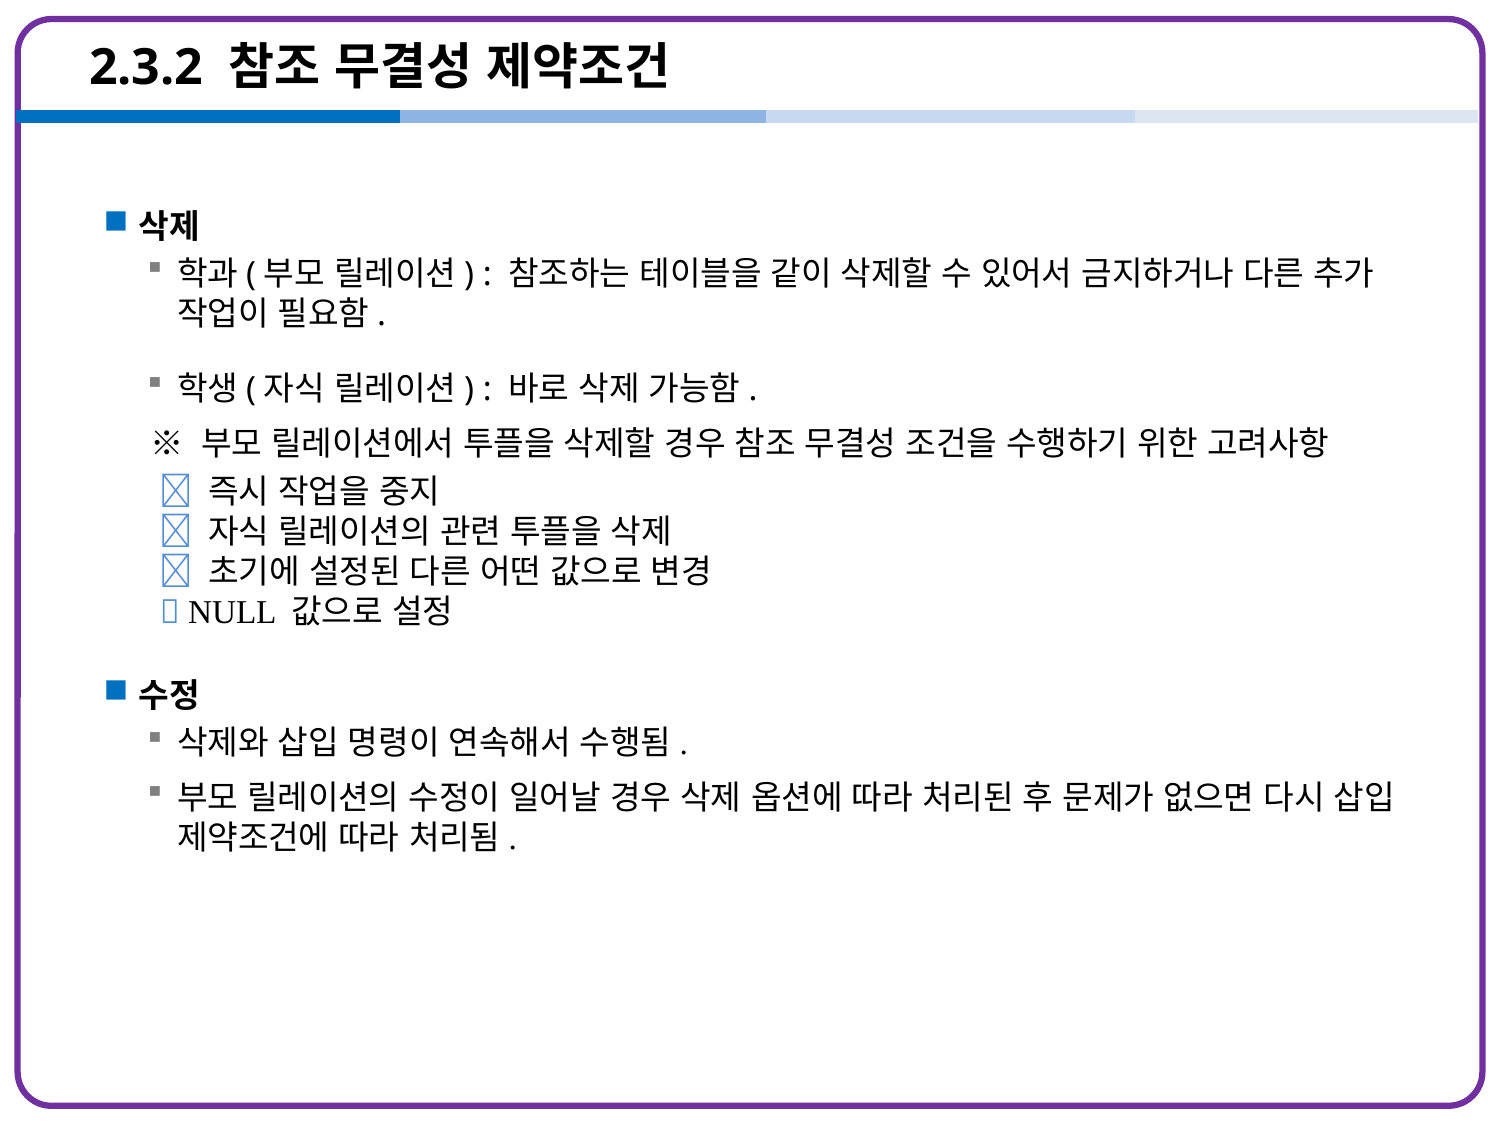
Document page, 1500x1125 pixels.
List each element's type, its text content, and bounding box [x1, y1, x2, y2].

list 삭제 학과(부모 릴레이션) : 참조하는 테이블을 같이 삭제할 수 있어서 금지하거나 다른 추가 작업이 필요함. 학생(자식 릴레이션) : 바로 삭제 가능함. ※ 부모 릴레이션에서 투플을 삭제할 경우 참조 무결성 조건을 수행하기 위한 고려사항  즉시 작업을 중지  자식 릴레이션의 관련 투플을 삭제  초기에 설정된 다른 어떤 값으로 변경  NULL 값으로 설정 수정 삭제와 삽입 명령이 연속해서 수행됨. 부모 릴레이션의 수정이 일어날 경우 삭제 옵션에 따라 처리된 후 문제가 없으면 다시 삽입 제약조건에 따라 처리됨. [88, 177, 1471, 1077]
title 2.3.2 참조 무결성 제약조건 [73, 18, 1315, 110]
